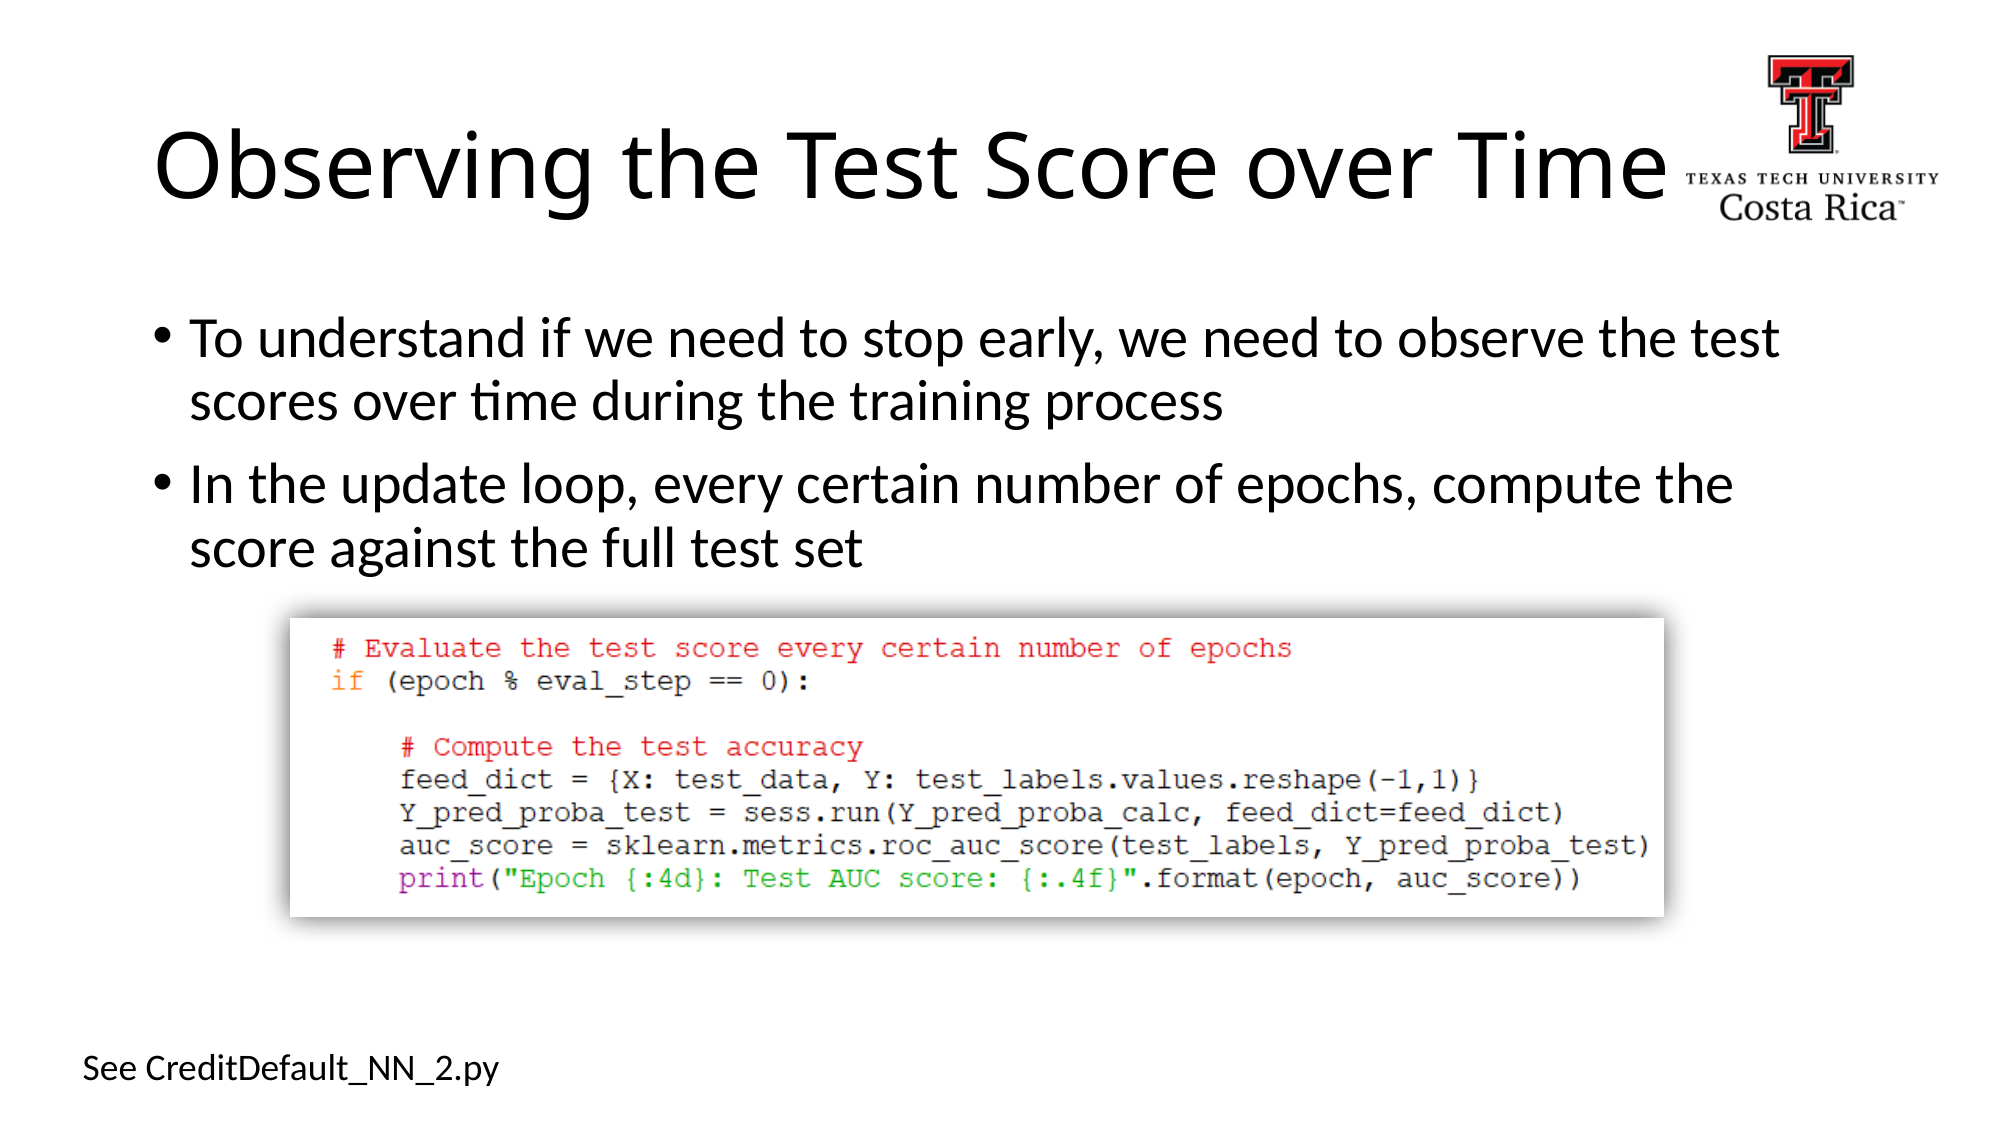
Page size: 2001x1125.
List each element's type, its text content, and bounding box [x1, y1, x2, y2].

picture [1664, 30, 1964, 251]
picture [290, 618, 1664, 917]
title Observing the Test Score over Time [137, 59, 1863, 278]
list To understand if we need to stop early, we need to observe the test scores over time during the training process In the update loop, every certain number of epochs, compute the score against the full test set [137, 299, 1863, 1014]
text_box See CreditDefault_NN_2.py [67, 1035, 562, 1096]
